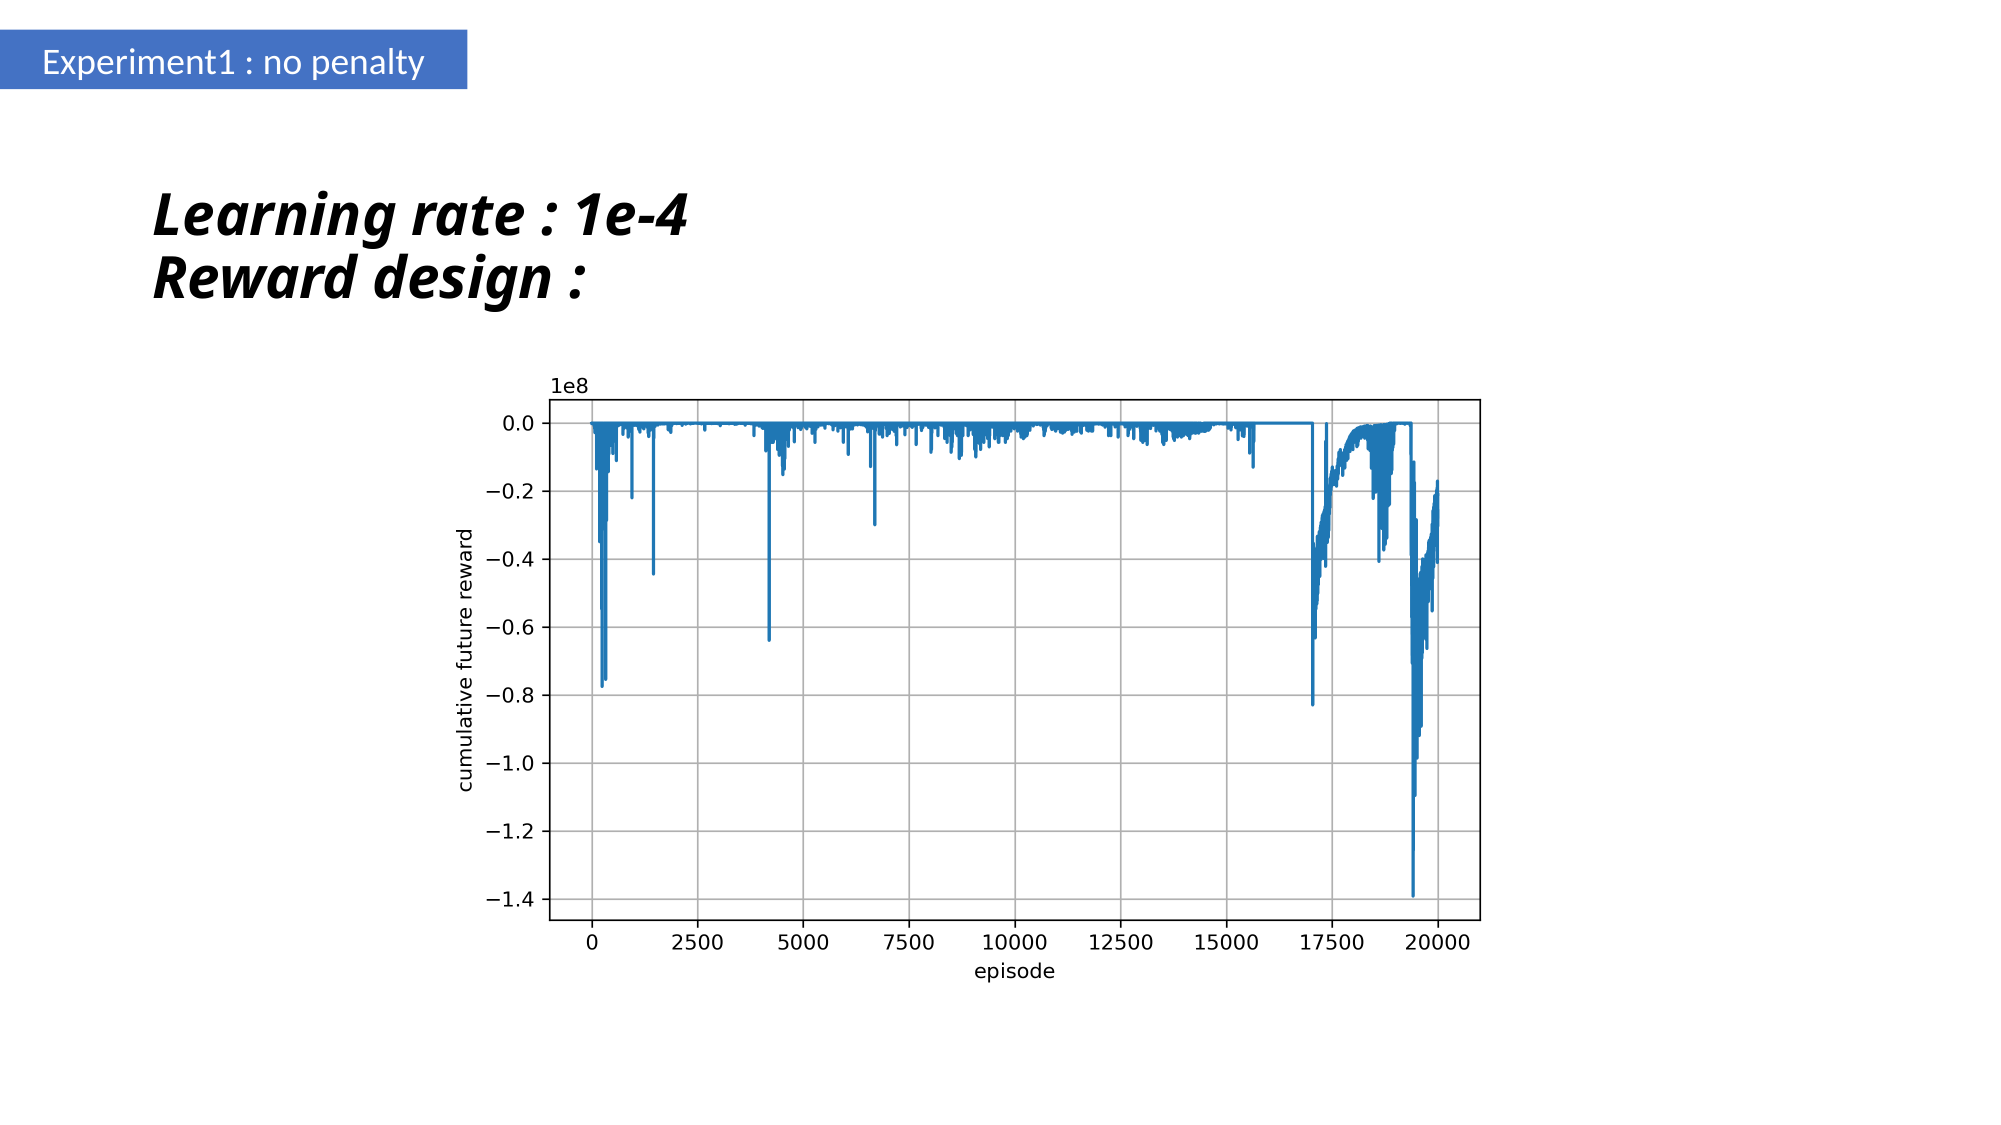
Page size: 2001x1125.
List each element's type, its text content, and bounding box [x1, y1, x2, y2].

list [399, 318, 1600, 994]
text_box Experiment1 : no penalty [0, 29, 468, 90]
